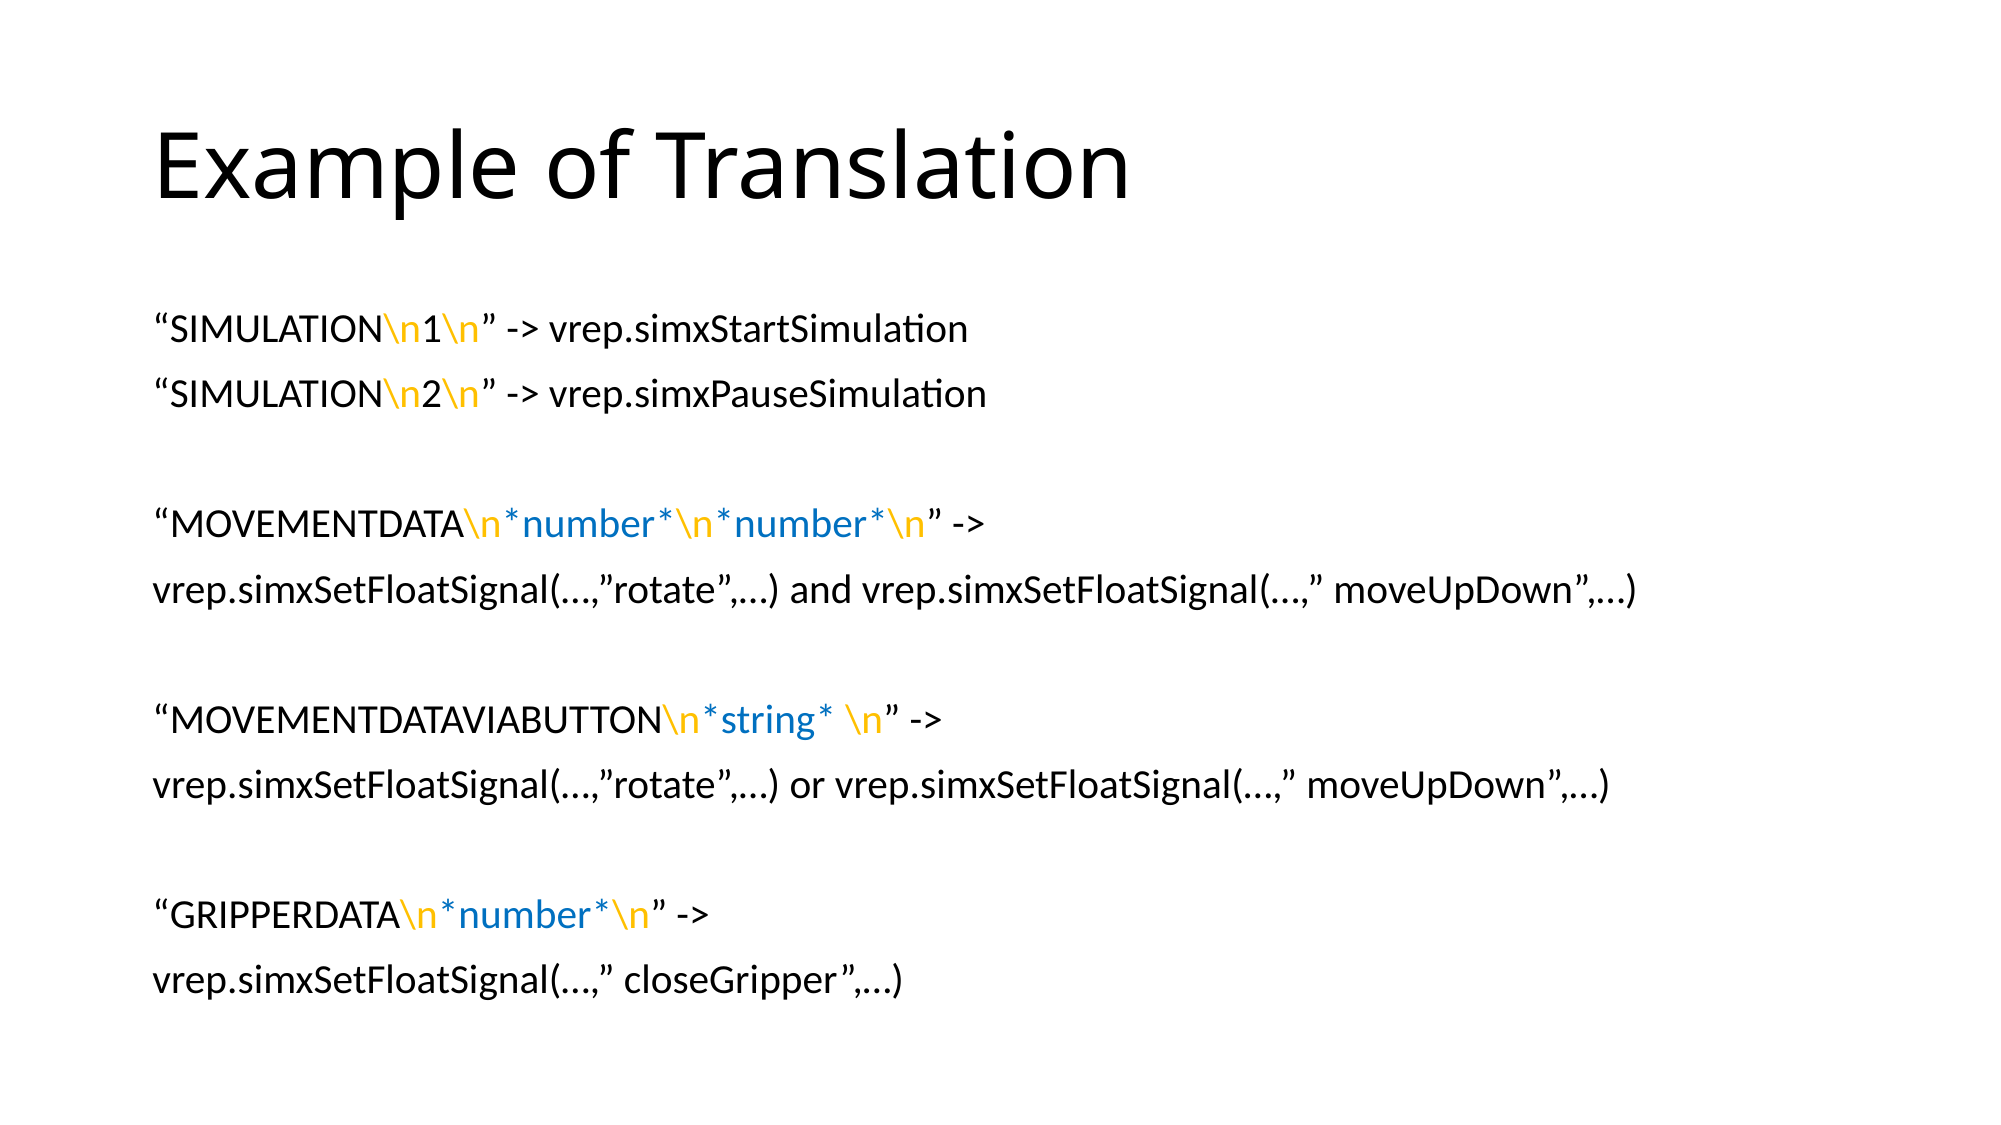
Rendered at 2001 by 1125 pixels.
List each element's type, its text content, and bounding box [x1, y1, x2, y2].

title Example of Translation [137, 59, 1863, 278]
list “SIMULATION\n1\n” -> vrep.simxStartSimulation “SIMULATION\n2\n” -> vrep.simxPauseSimulation “MOVEMENTDATA\n*number*\n*number*\n” -> vrep.simxSetFloatSignal(…,”rotate”,…) and vrep.simxSetFloatSignal(…,” moveUpDown”,…) “MOVEMENTDATAVIABUTTON\n*string* \n” -> vrep.simxSetFloatSignal(…,”rotate”,…) or vrep.simxSetFloatSignal(…,” moveUpDown”,…) “GRIPPERDATA\n*number*\n” -> vrep.simxSetFloatSignal(…,” closeGripper”,…) [137, 299, 1863, 1014]
